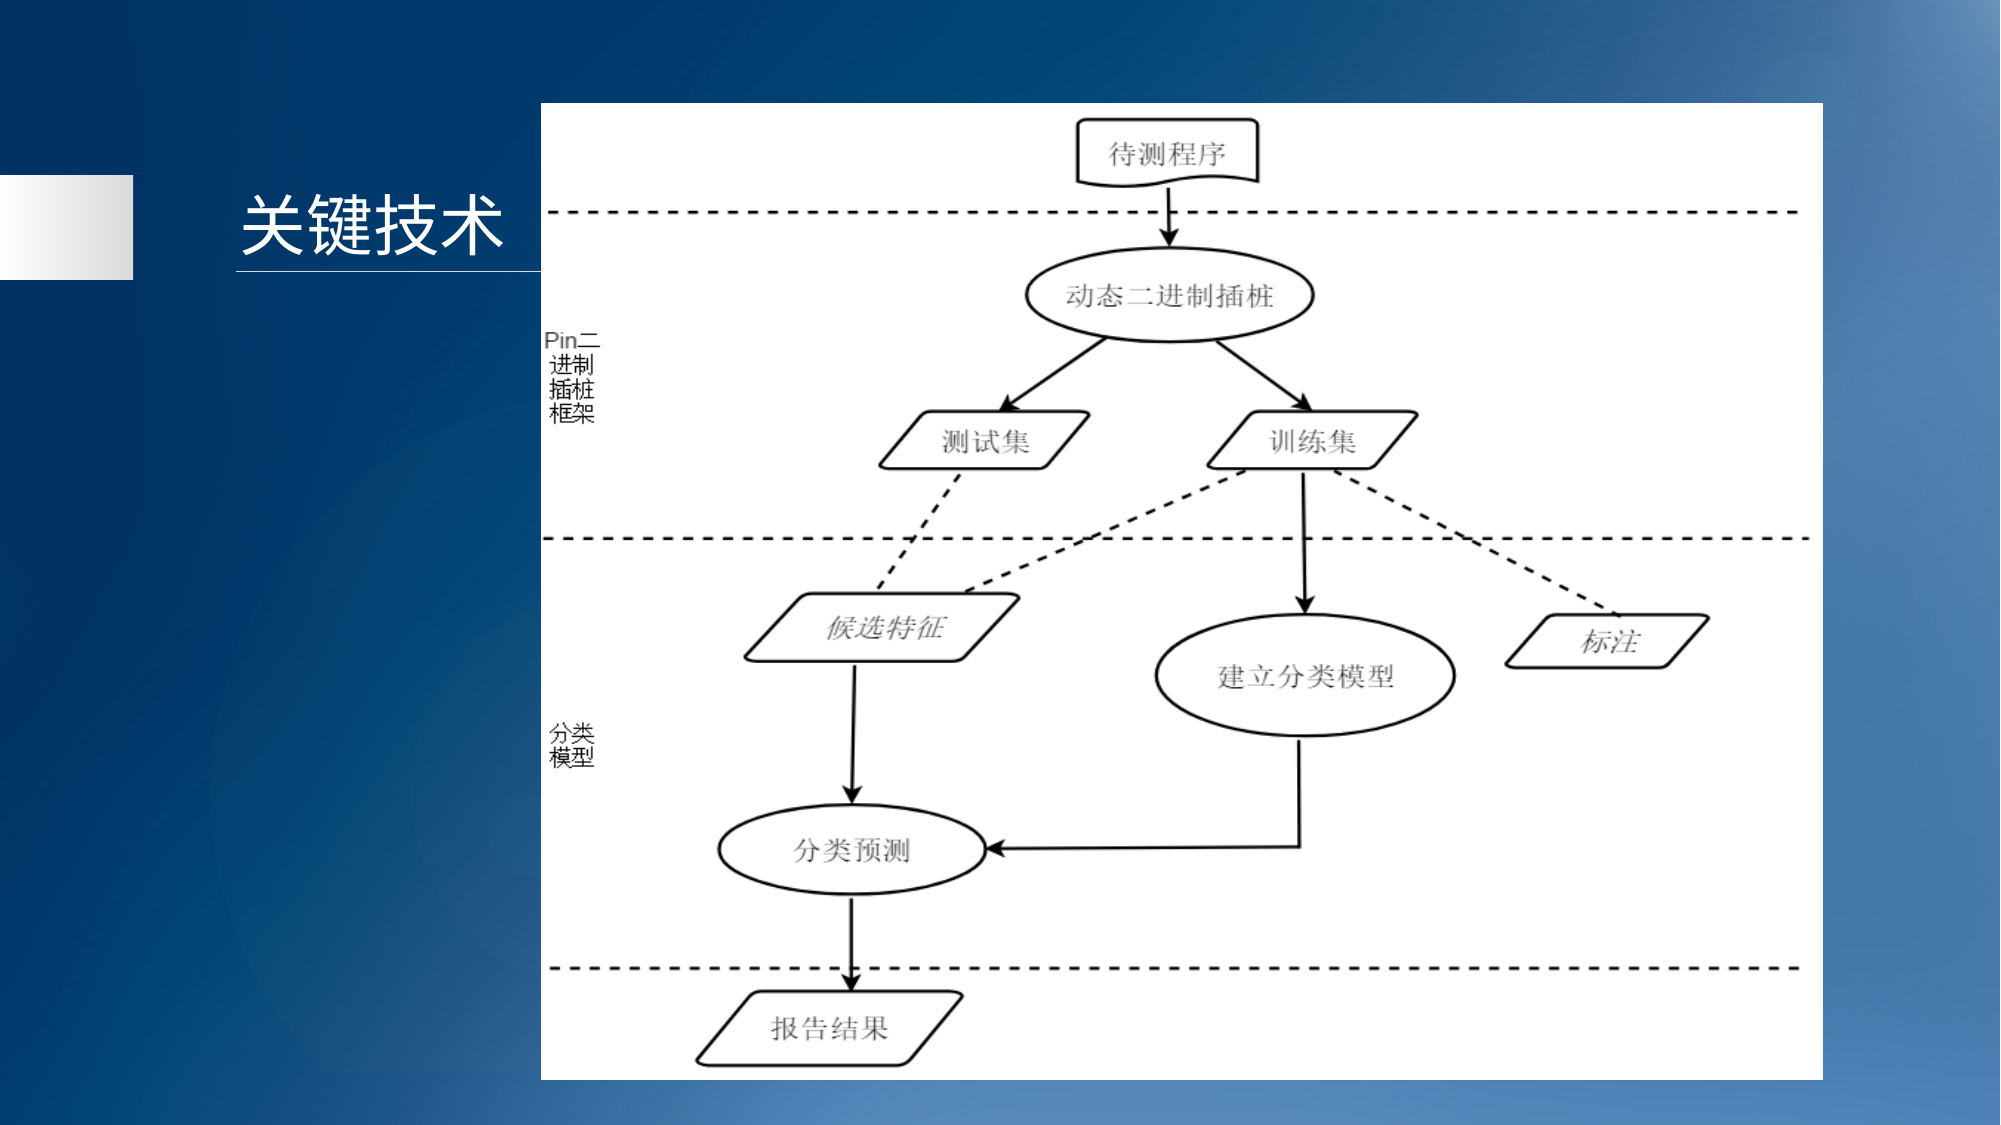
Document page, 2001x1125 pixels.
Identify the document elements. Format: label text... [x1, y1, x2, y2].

text_box 关键技术 [224, 176, 536, 271]
text_box [0, 175, 134, 280]
picture [0, 0, 2000, 1125]
